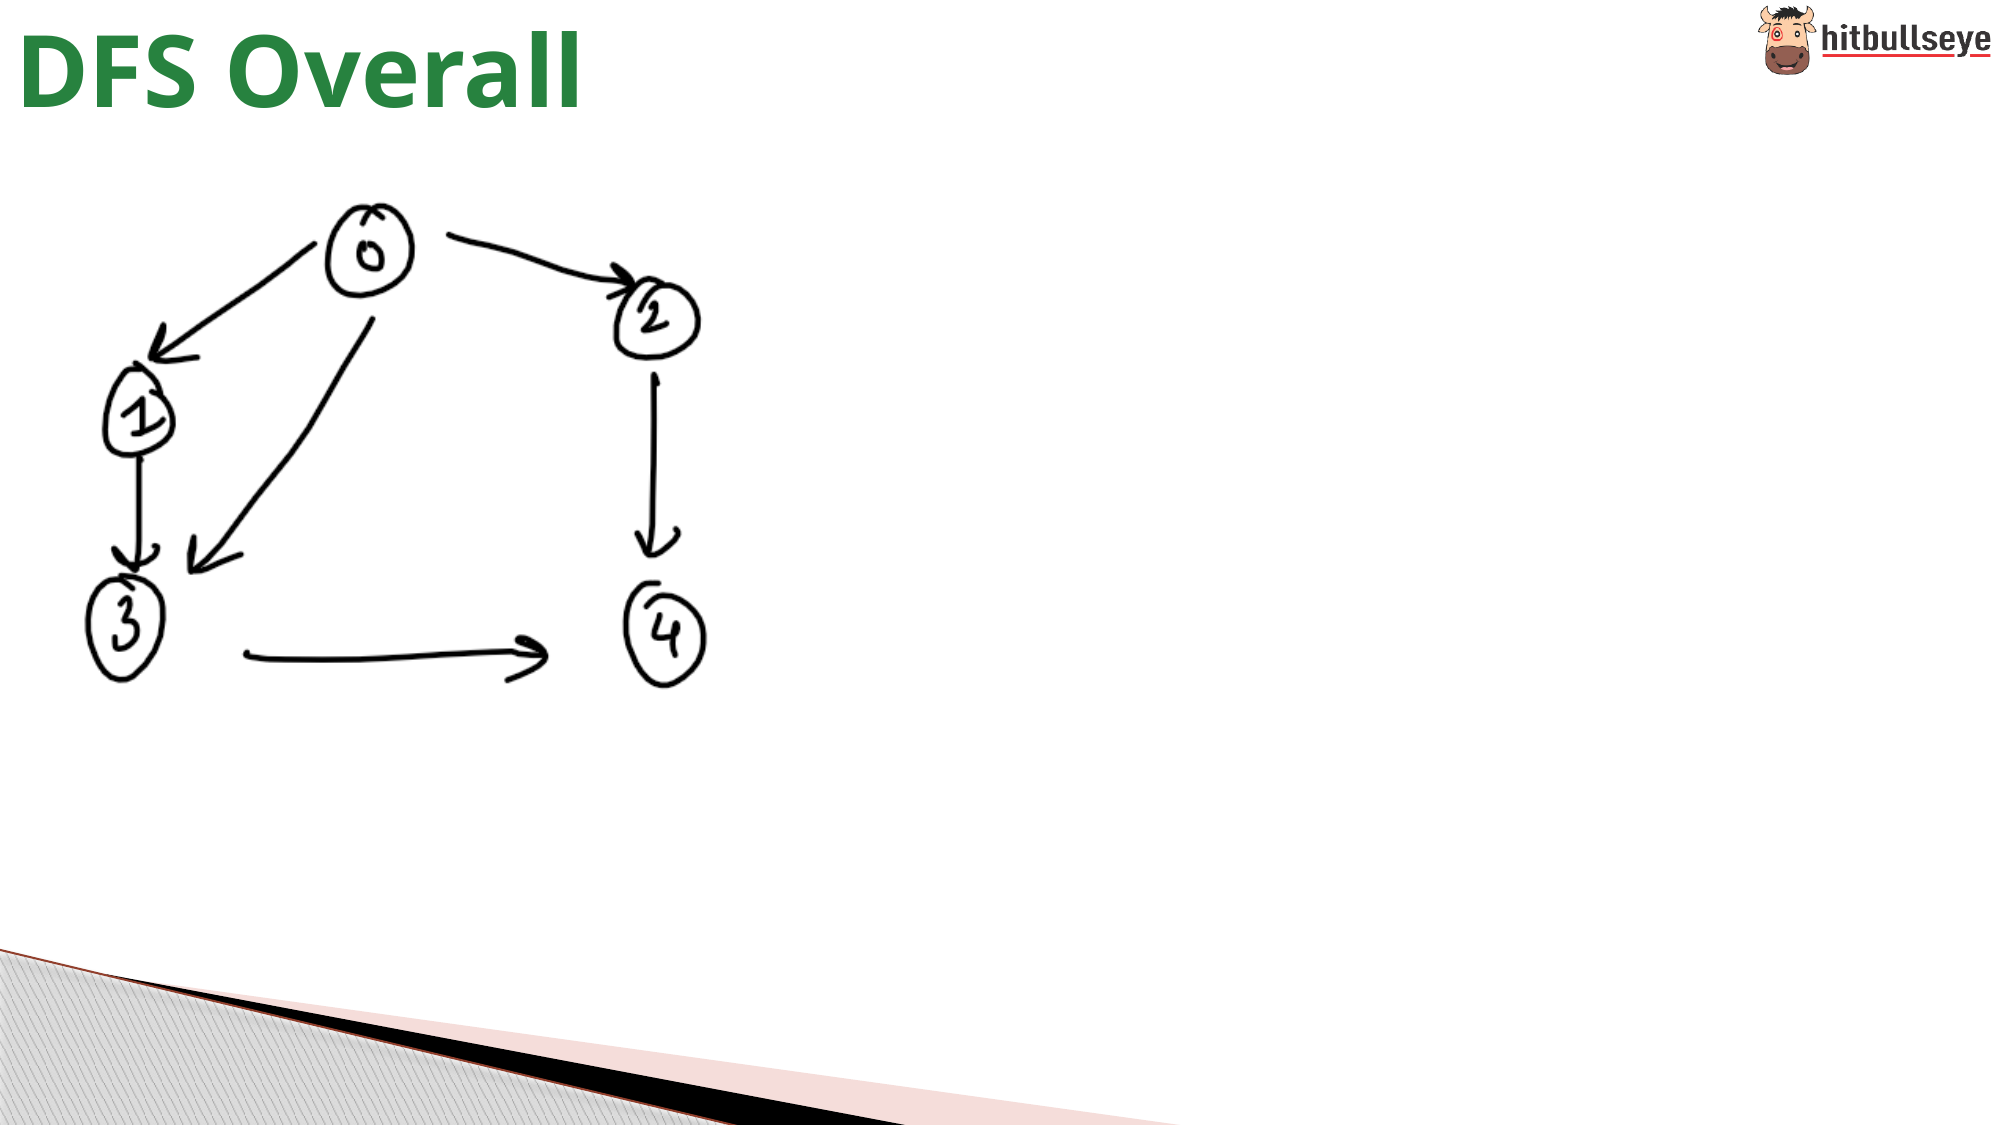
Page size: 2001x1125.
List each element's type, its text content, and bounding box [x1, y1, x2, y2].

picture [76, 195, 712, 696]
title DFS Overall [0, 0, 1800, 137]
picture [1800, 0, 2000, 81]
